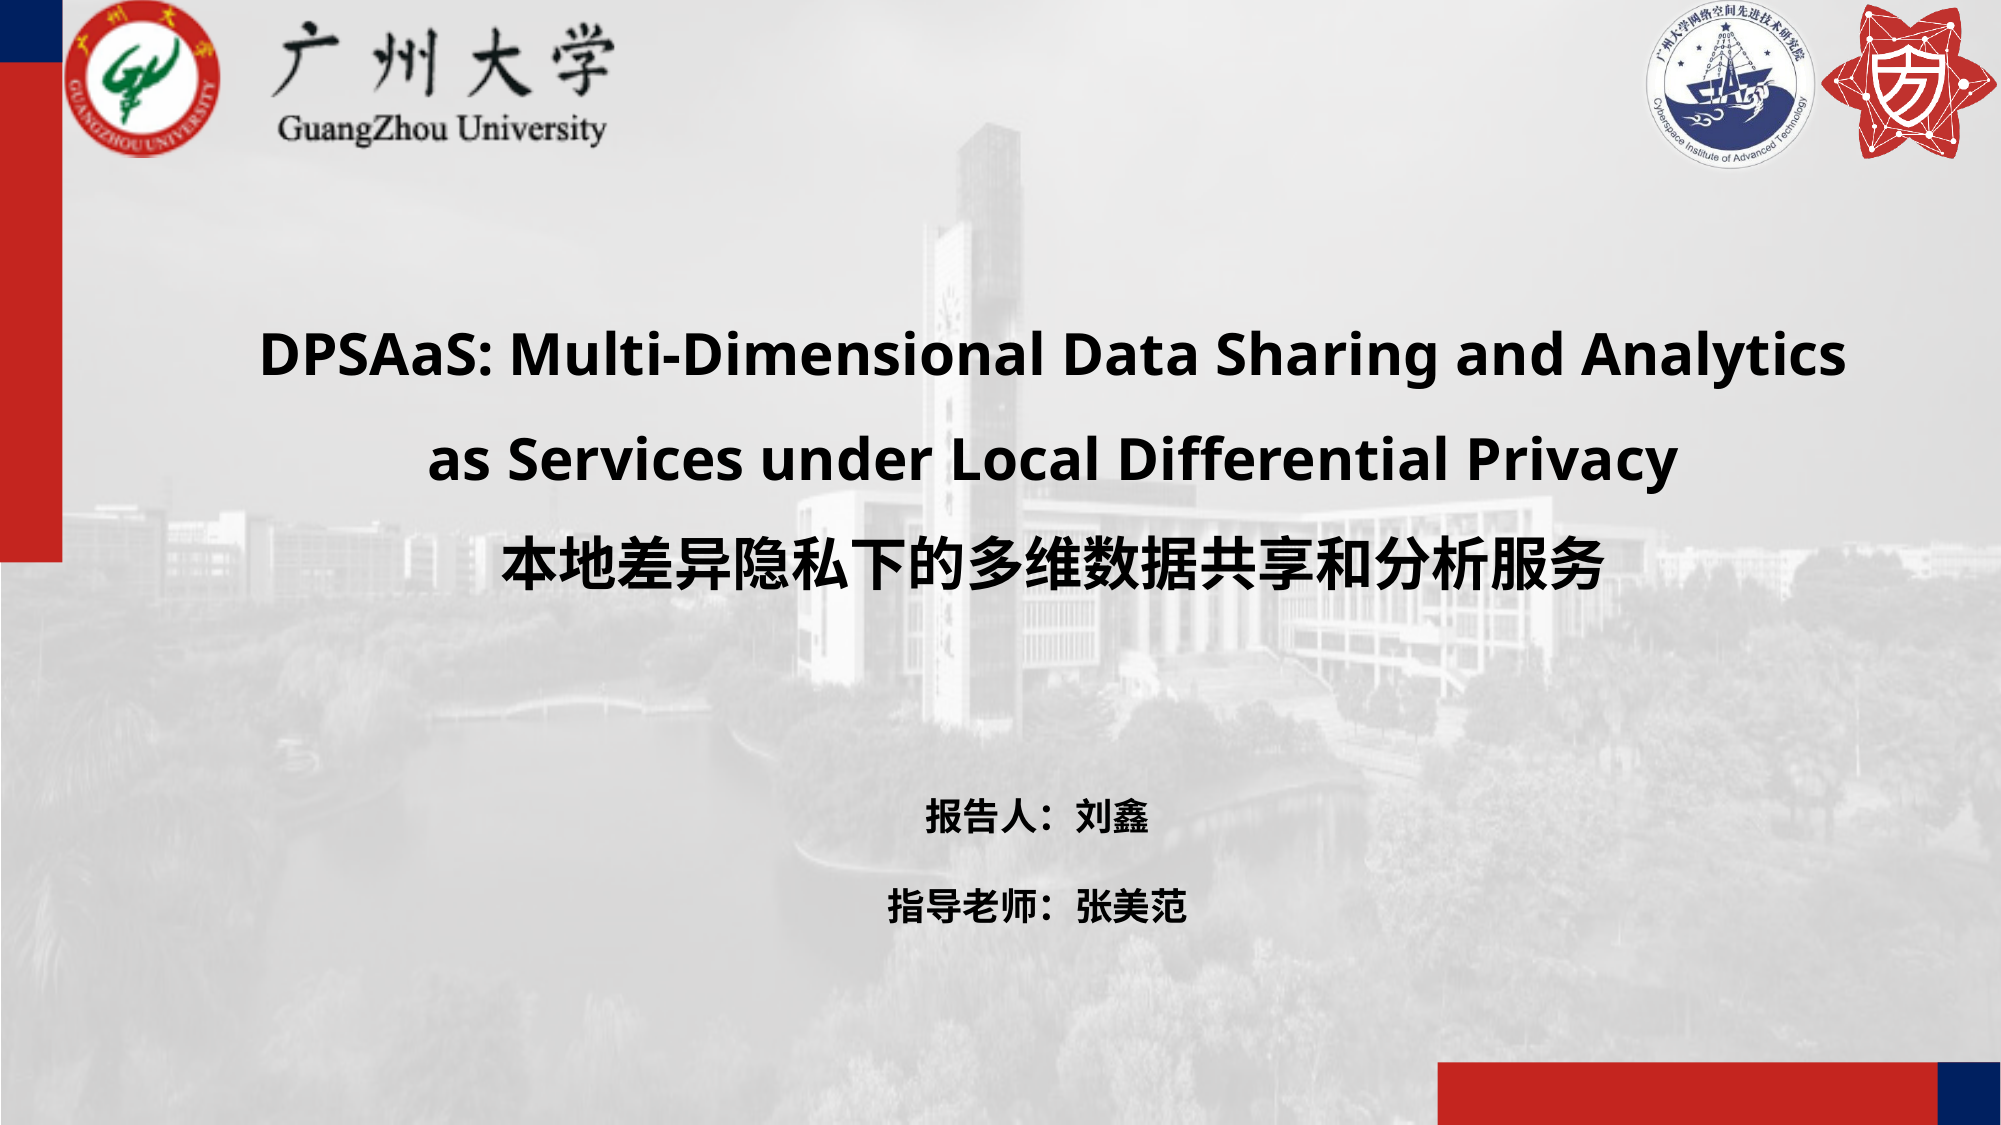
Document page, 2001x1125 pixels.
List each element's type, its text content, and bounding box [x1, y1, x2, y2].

text_box [150, 430, 1867, 694]
text_box DPSAaS: Multi-Dimensional Data Sharing and Analytics as Services under Local Differential Privacy 本地差异隐私下的多维数据共享和分析服务 [213, 274, 1894, 605]
picture [64, 0, 633, 158]
text_box 报告人：刘鑫 指导老师：张美范 [872, 740, 1203, 936]
picture [1639, 0, 2001, 176]
